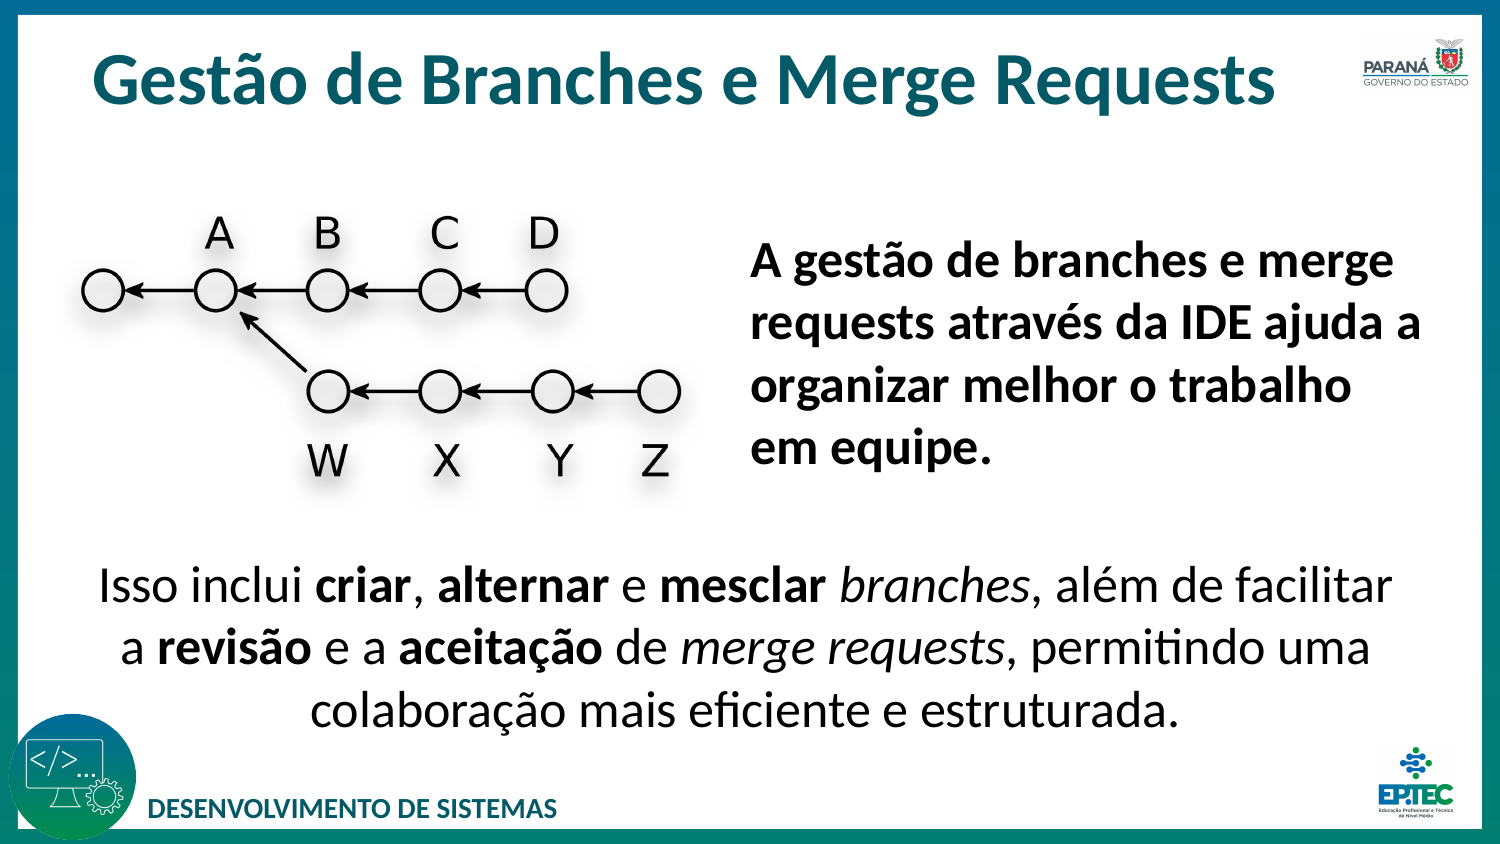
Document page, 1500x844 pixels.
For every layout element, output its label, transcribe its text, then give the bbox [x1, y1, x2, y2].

picture [1482, 273, 1500, 277]
picture [44, 179, 736, 523]
text_box Isso inclui criar, alternar e mesclar branches, além de facilitar a revisão e a aceitação de merge requests, permitindo uma colaboração mais eficiente e estruturada. [68, 535, 1424, 830]
picture [0, 273, 17, 277]
text_box Gestão de Branches e Merge Requests [77, 22, 1410, 128]
picture [8, 713, 137, 841]
text_box [17, 14, 1482, 829]
picture [1374, 745, 1457, 822]
text_box A gestão de branches e merge requests através da IDE ajuda a organizar melhor o trabalho em equipe. [740, 210, 1442, 490]
picture [1356, 30, 1475, 94]
